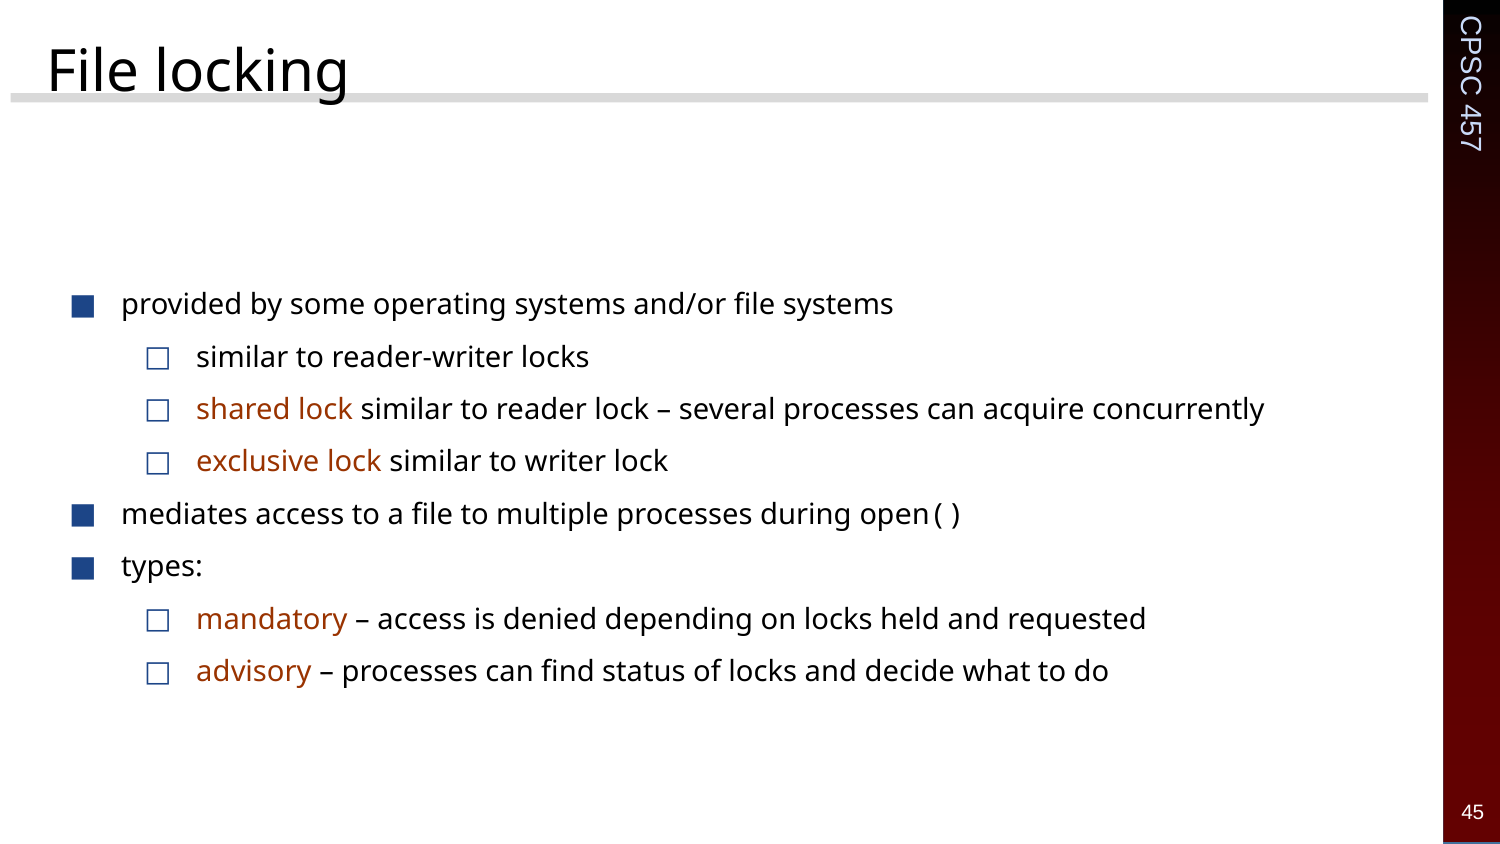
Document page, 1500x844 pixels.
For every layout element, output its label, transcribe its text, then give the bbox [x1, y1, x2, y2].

title File locking [31, 17, 1429, 112]
picture [1443, 0, 1500, 844]
list provided by some operating systems and/or file systems similar to reader-writer locks shared lock similar to reader lock – several processes can acquire concurrently exclusive lock similar to writer lock mediates access to a file to multiple processes during open() types: mandatory – access is denied depending on locks held and requested advisory – processes can find status of locks and decide what to do [31, 118, 1429, 838]
